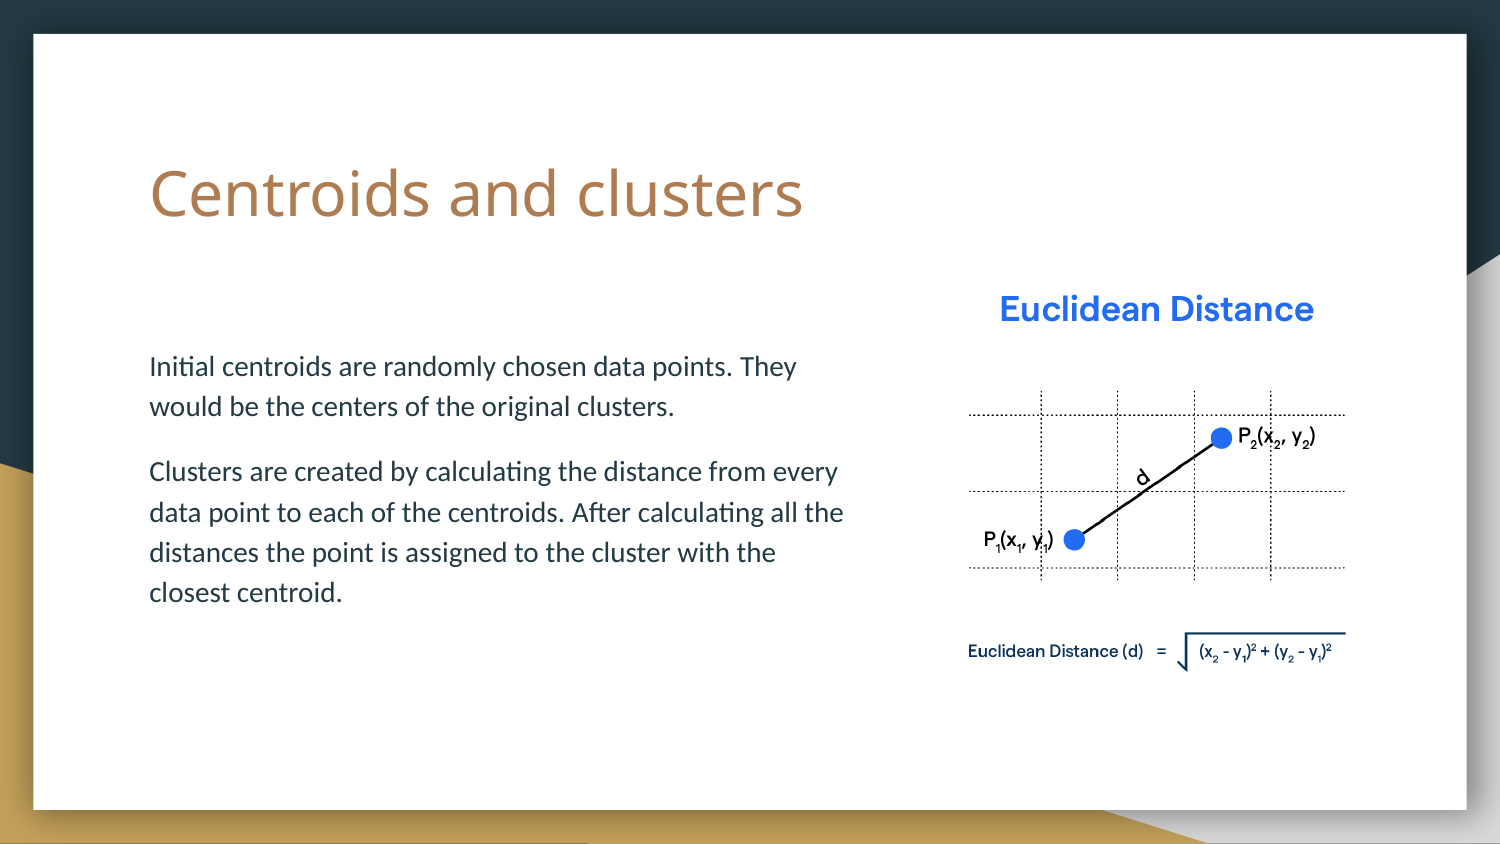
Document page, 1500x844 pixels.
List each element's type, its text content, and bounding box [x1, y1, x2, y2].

title Centroids and clusters [134, 138, 1366, 296]
list Initial centroids are randomly chosen data points. They would be the centers of the original clusters. Clusters are created by calculating the distance from every data point to each of the centroids. After calculating all the distances the point is assigned to the cluster with the closest centroid. [134, 326, 880, 729]
picture [922, 259, 1391, 729]
